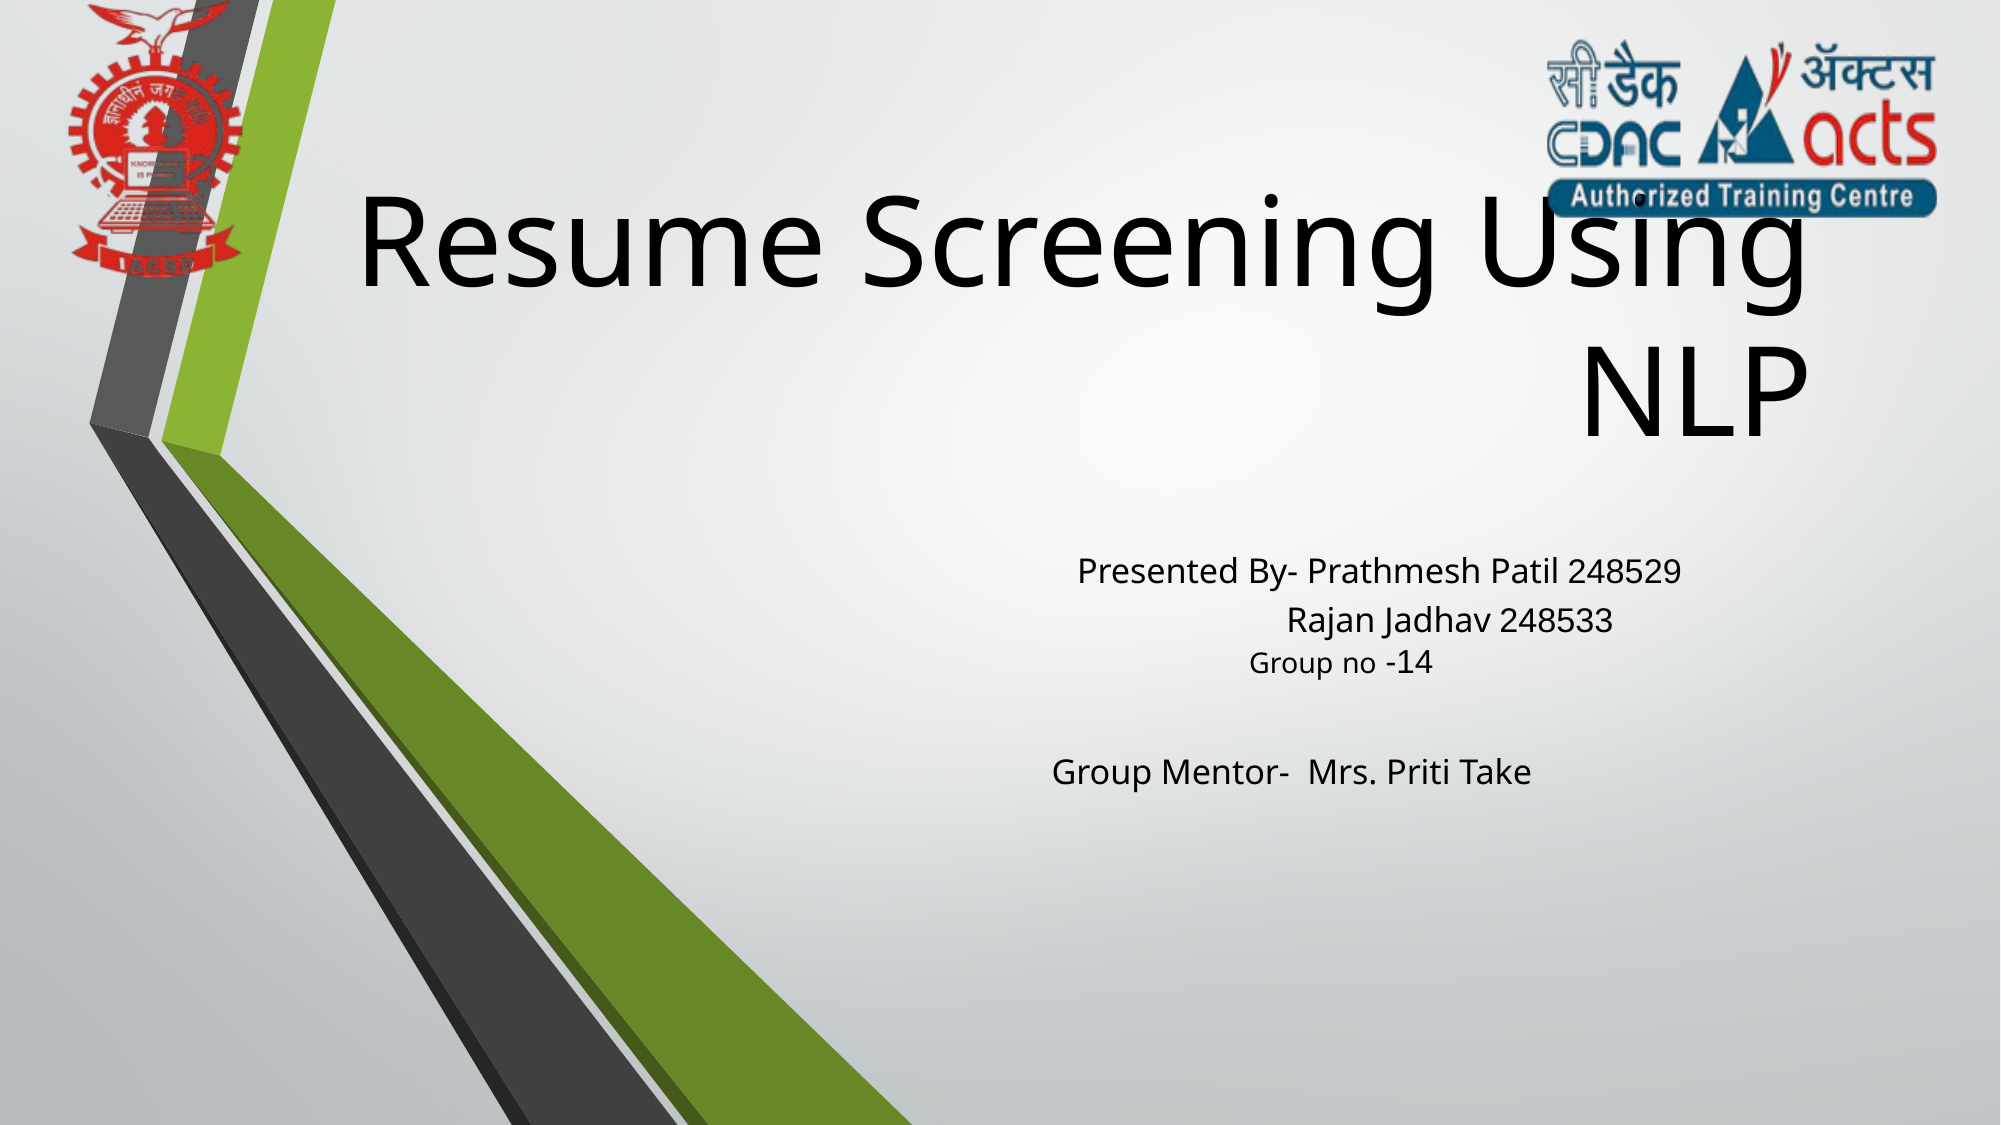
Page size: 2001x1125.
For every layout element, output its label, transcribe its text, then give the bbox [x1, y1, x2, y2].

title Resume Screening Using NLP [171, 276, 1829, 470]
text_box Group Mentor- Mrs. Priti Take [999, 742, 1547, 800]
text_box Group no -14 [1232, 632, 1510, 709]
picture [0, 0, 313, 277]
subtitle Presented By- Prathmesh Patil 248529 [896, 541, 1697, 599]
text_box Rajan Jadhav 248533 [1248, 590, 1629, 682]
picture [1531, 30, 1948, 243]
